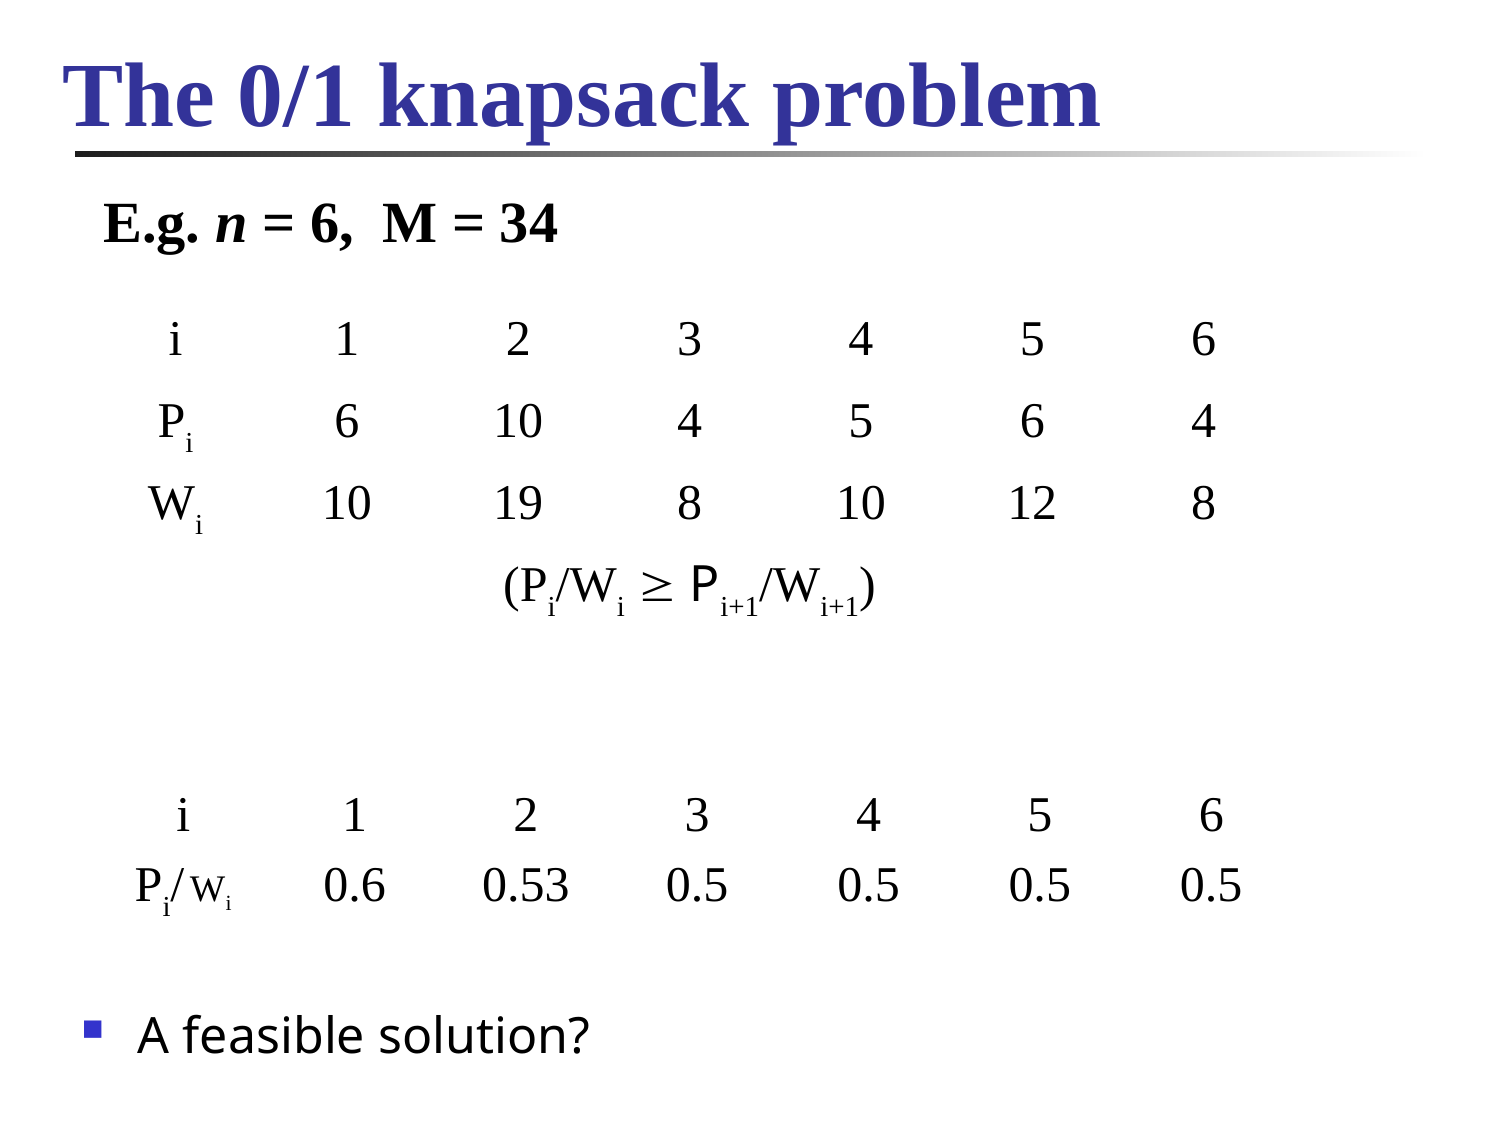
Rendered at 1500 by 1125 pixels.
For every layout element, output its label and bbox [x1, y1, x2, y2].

title [47, 22, 1441, 153]
text_box [88, 176, 934, 262]
text_box [88, 297, 1291, 620]
text_box [97, 686, 1307, 963]
list [66, 996, 1477, 1056]
